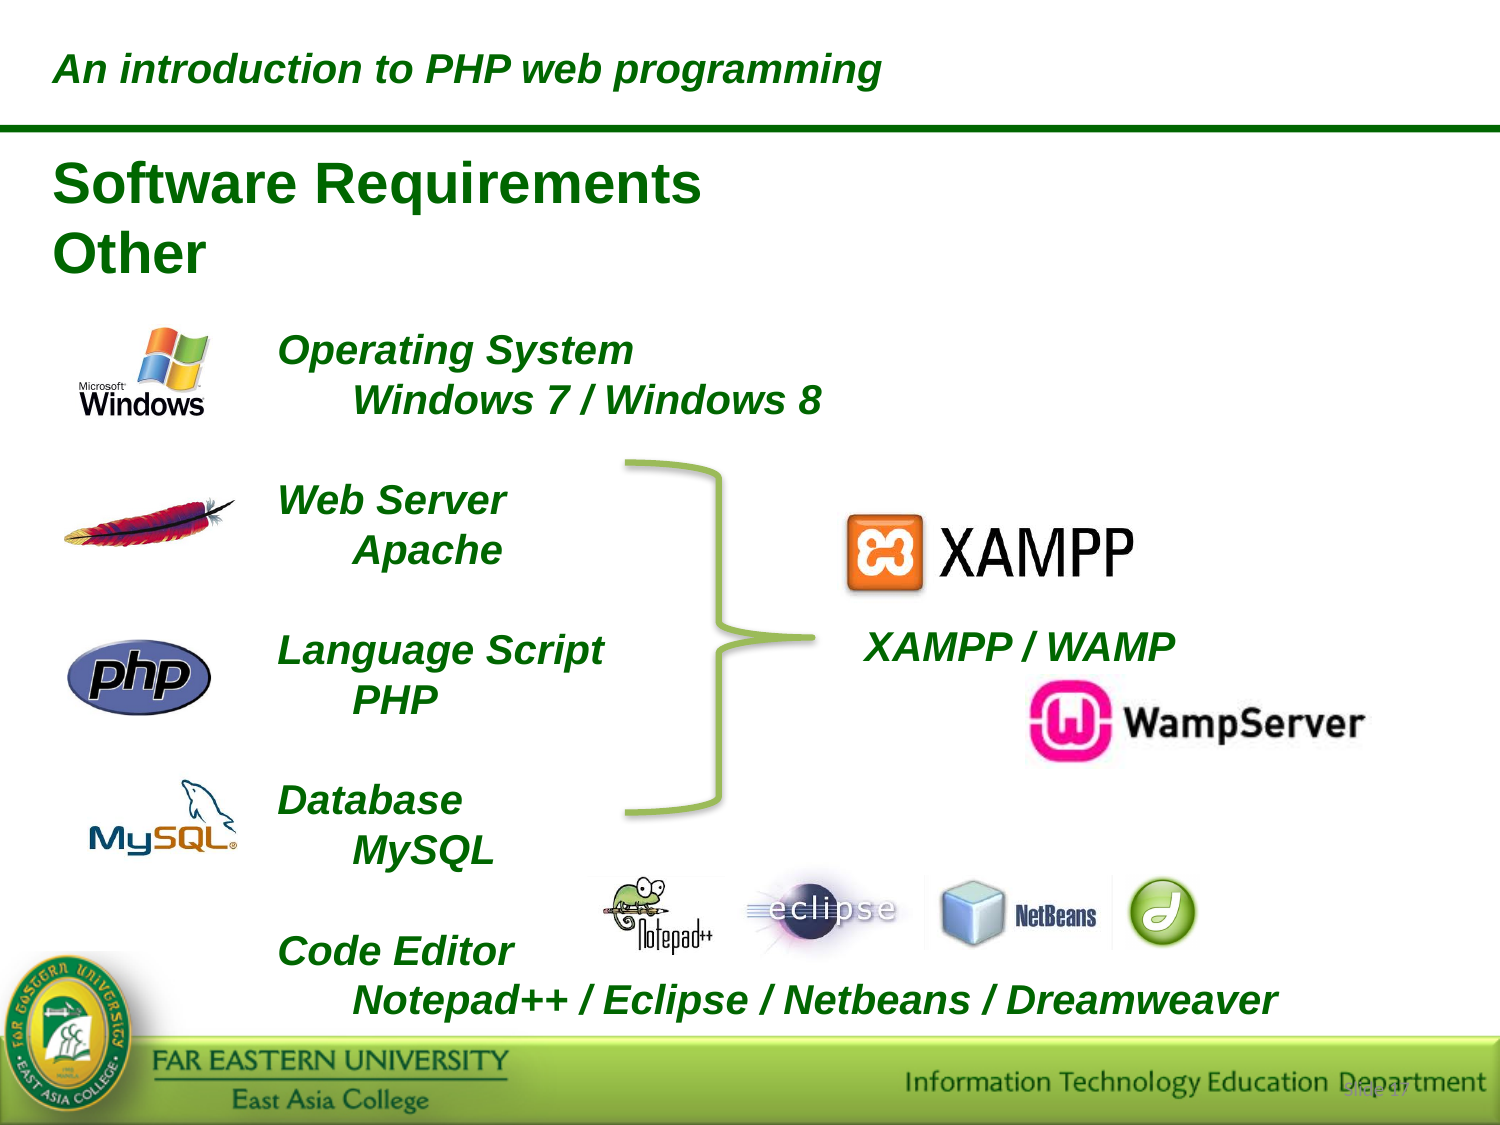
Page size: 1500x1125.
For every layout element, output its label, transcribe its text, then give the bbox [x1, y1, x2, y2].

picture [0, 951, 1500, 1125]
picture [837, 499, 1145, 605]
text_box Operating System Windows 7 / Windows 8 Web Server Apache Language Script PHP Database MySQL Code Editor Notepad++ / Eclipse / Netbeans / Dreamweaver [262, 315, 1350, 1031]
text_box An introduction to PHP web programming [37, 34, 950, 100]
picture [1024, 674, 1373, 769]
picture [87, 762, 238, 873]
text_box XAMPP / WAMP [849, 612, 1213, 678]
picture [1124, 874, 1201, 951]
slide_number Slide 17 [1074, 1042, 1425, 1103]
picture [62, 637, 215, 718]
text_box [0, 123, 1500, 135]
picture [737, 862, 913, 965]
picture [62, 487, 238, 555]
picture [587, 874, 726, 955]
picture [924, 874, 1113, 951]
picture [74, 324, 213, 419]
text_box [624, 459, 816, 816]
text_box Software Requirements Other [37, 137, 1463, 293]
